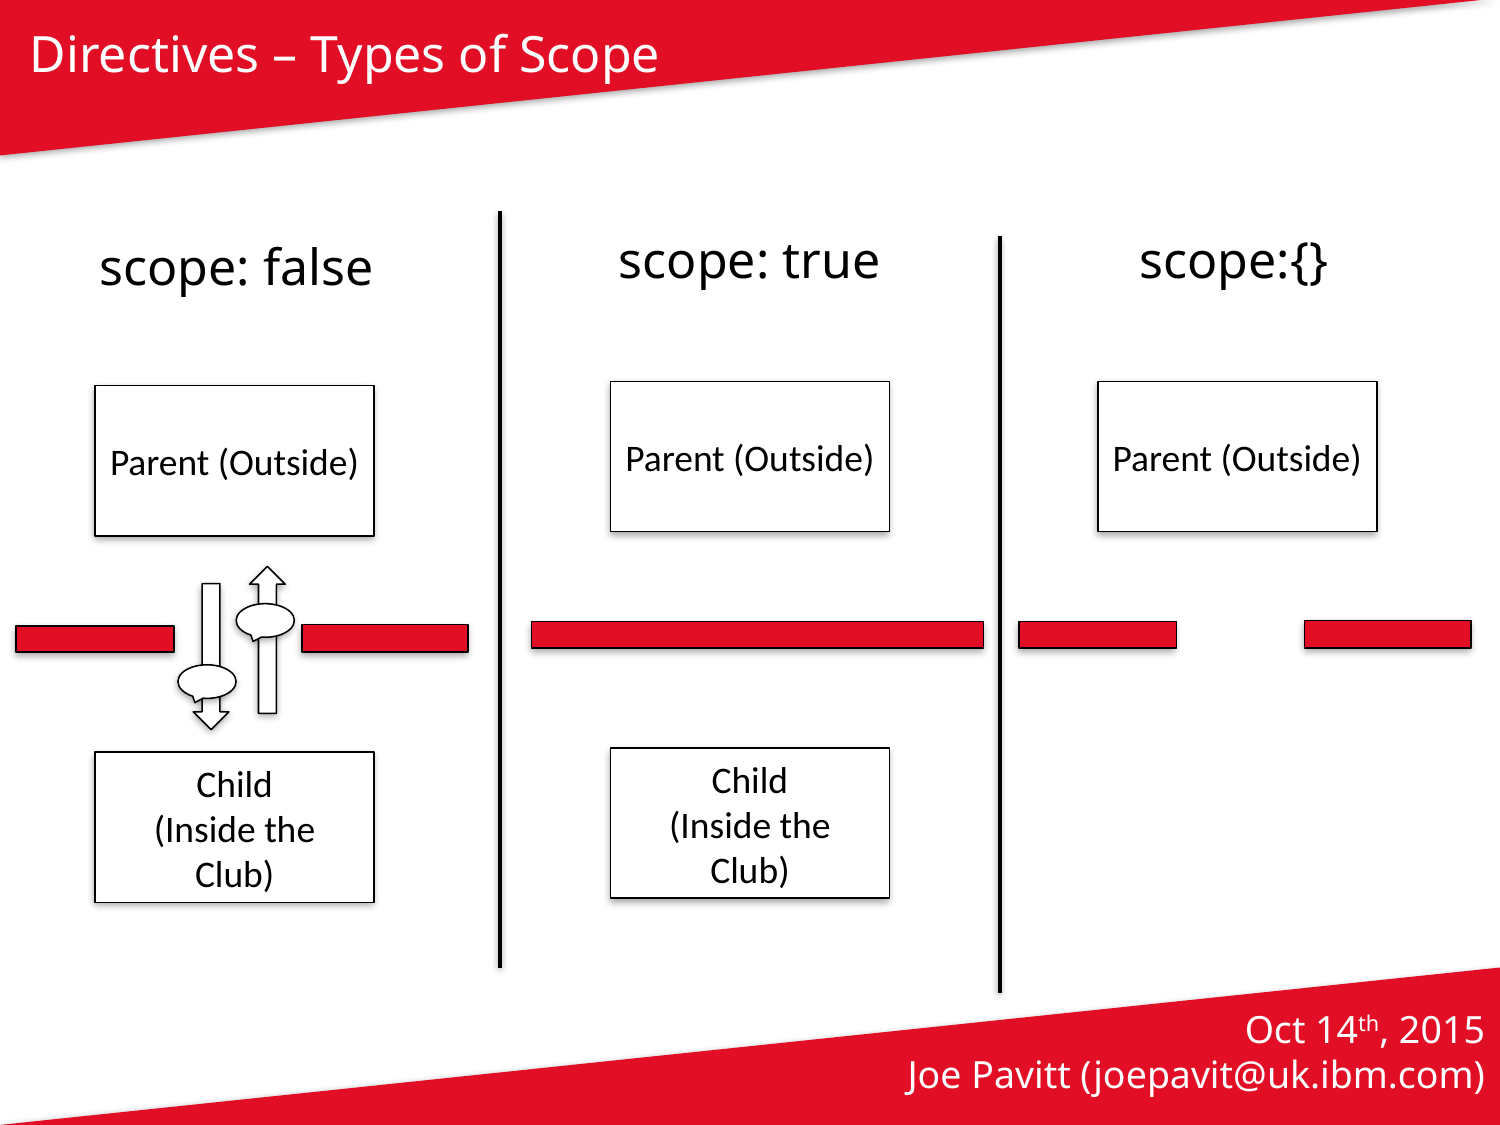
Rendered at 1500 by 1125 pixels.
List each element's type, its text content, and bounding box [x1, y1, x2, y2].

text_box [301, 624, 469, 653]
text_box [1202, 966, 1500, 998]
text_box Child (Inside the Club) [610, 747, 890, 899]
text_box scope: false [84, 227, 389, 303]
text_box Parent (Outside) [610, 381, 890, 532]
text_box [257, 644, 278, 715]
text_box [248, 565, 286, 604]
text_box Parent (Outside) [1097, 381, 1378, 532]
text_box Directives – Types of Scope [14, 14, 676, 90]
text_box Parent (Outside) [94, 385, 375, 537]
text_box [235, 602, 296, 643]
text_box Oct 14th, 2015 Joe Pavitt (joepavit@uk.ibm.com) [749, 998, 1500, 1125]
text_box [1018, 621, 1177, 649]
text_box [201, 582, 221, 665]
text_box Child (Inside the Club) [94, 751, 375, 903]
text_box [177, 664, 237, 704]
text_box [0, 0, 1489, 157]
text_box [1304, 620, 1472, 649]
text_box [531, 621, 984, 649]
text_box scope: true [604, 221, 896, 296]
text_box scope:{} [1124, 221, 1344, 296]
text_box [15, 625, 175, 653]
text_box [0, 1045, 749, 1125]
text_box [192, 704, 230, 731]
